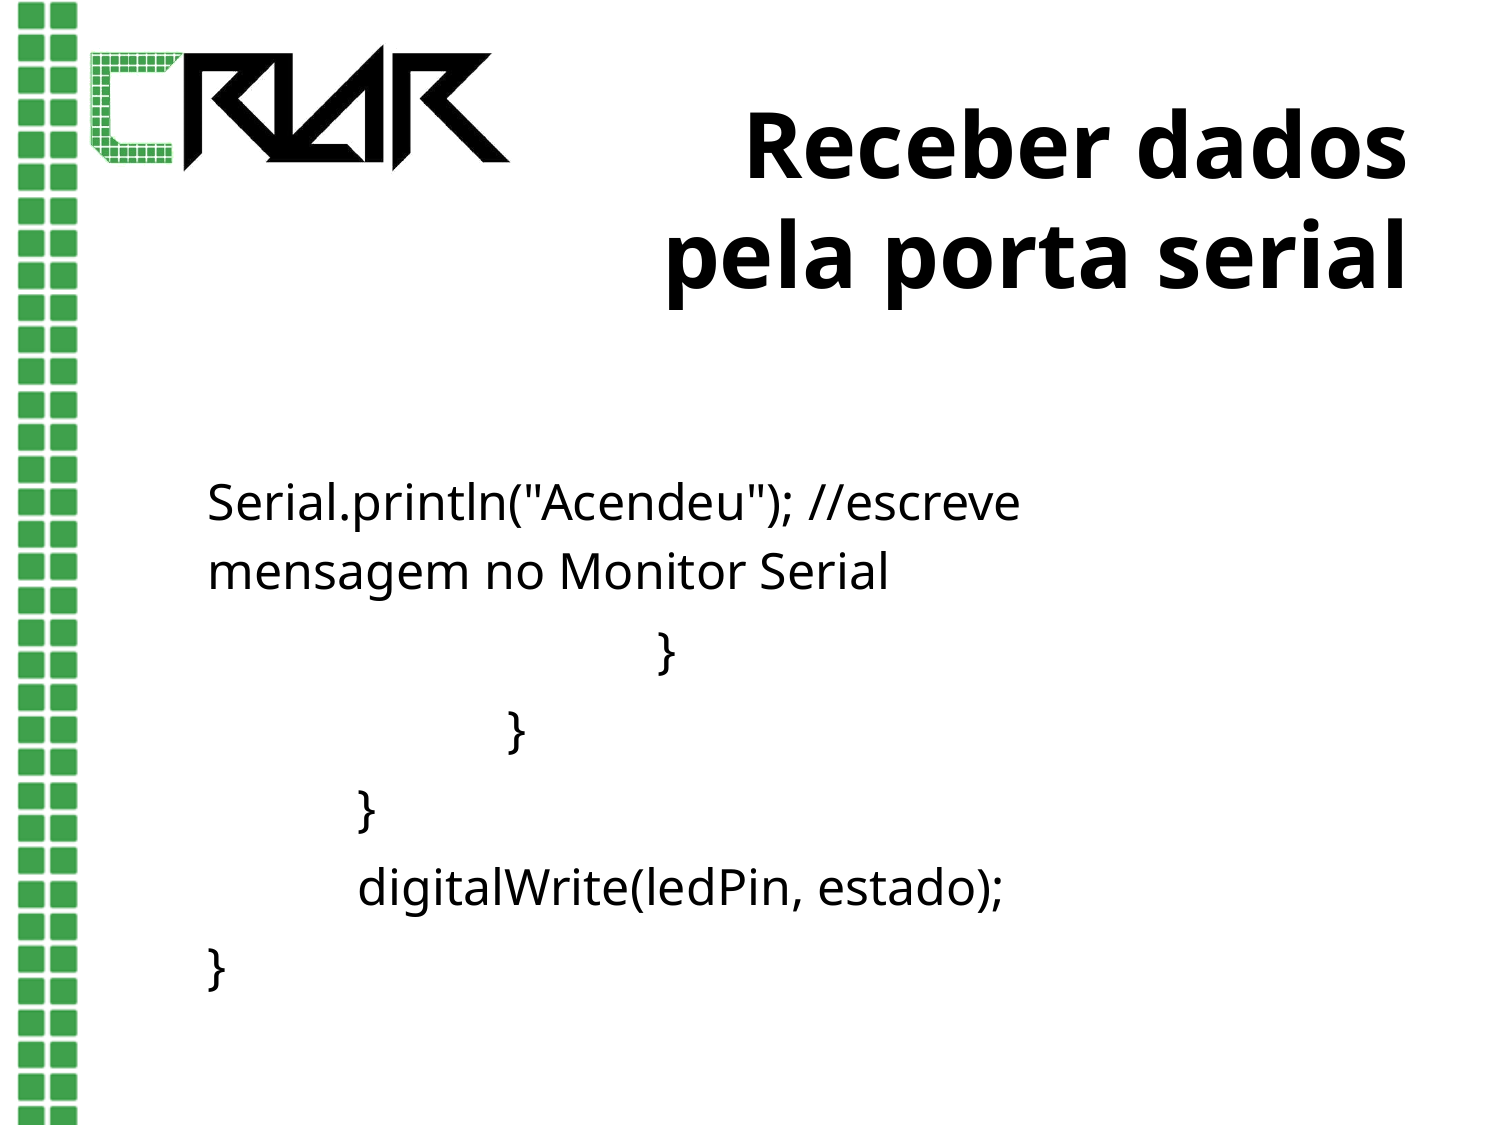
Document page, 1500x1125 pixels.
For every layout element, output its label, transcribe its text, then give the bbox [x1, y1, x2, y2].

list Serial.println("Acendeu"); //escreve mensagem no Monitor Serial } } } digitalWrite(ledPin, estado); } [192, 385, 1306, 1047]
title Receber dados pela porta serial [572, 55, 1425, 339]
picture [86, 42, 514, 175]
picture [17, 0, 81, 1125]
